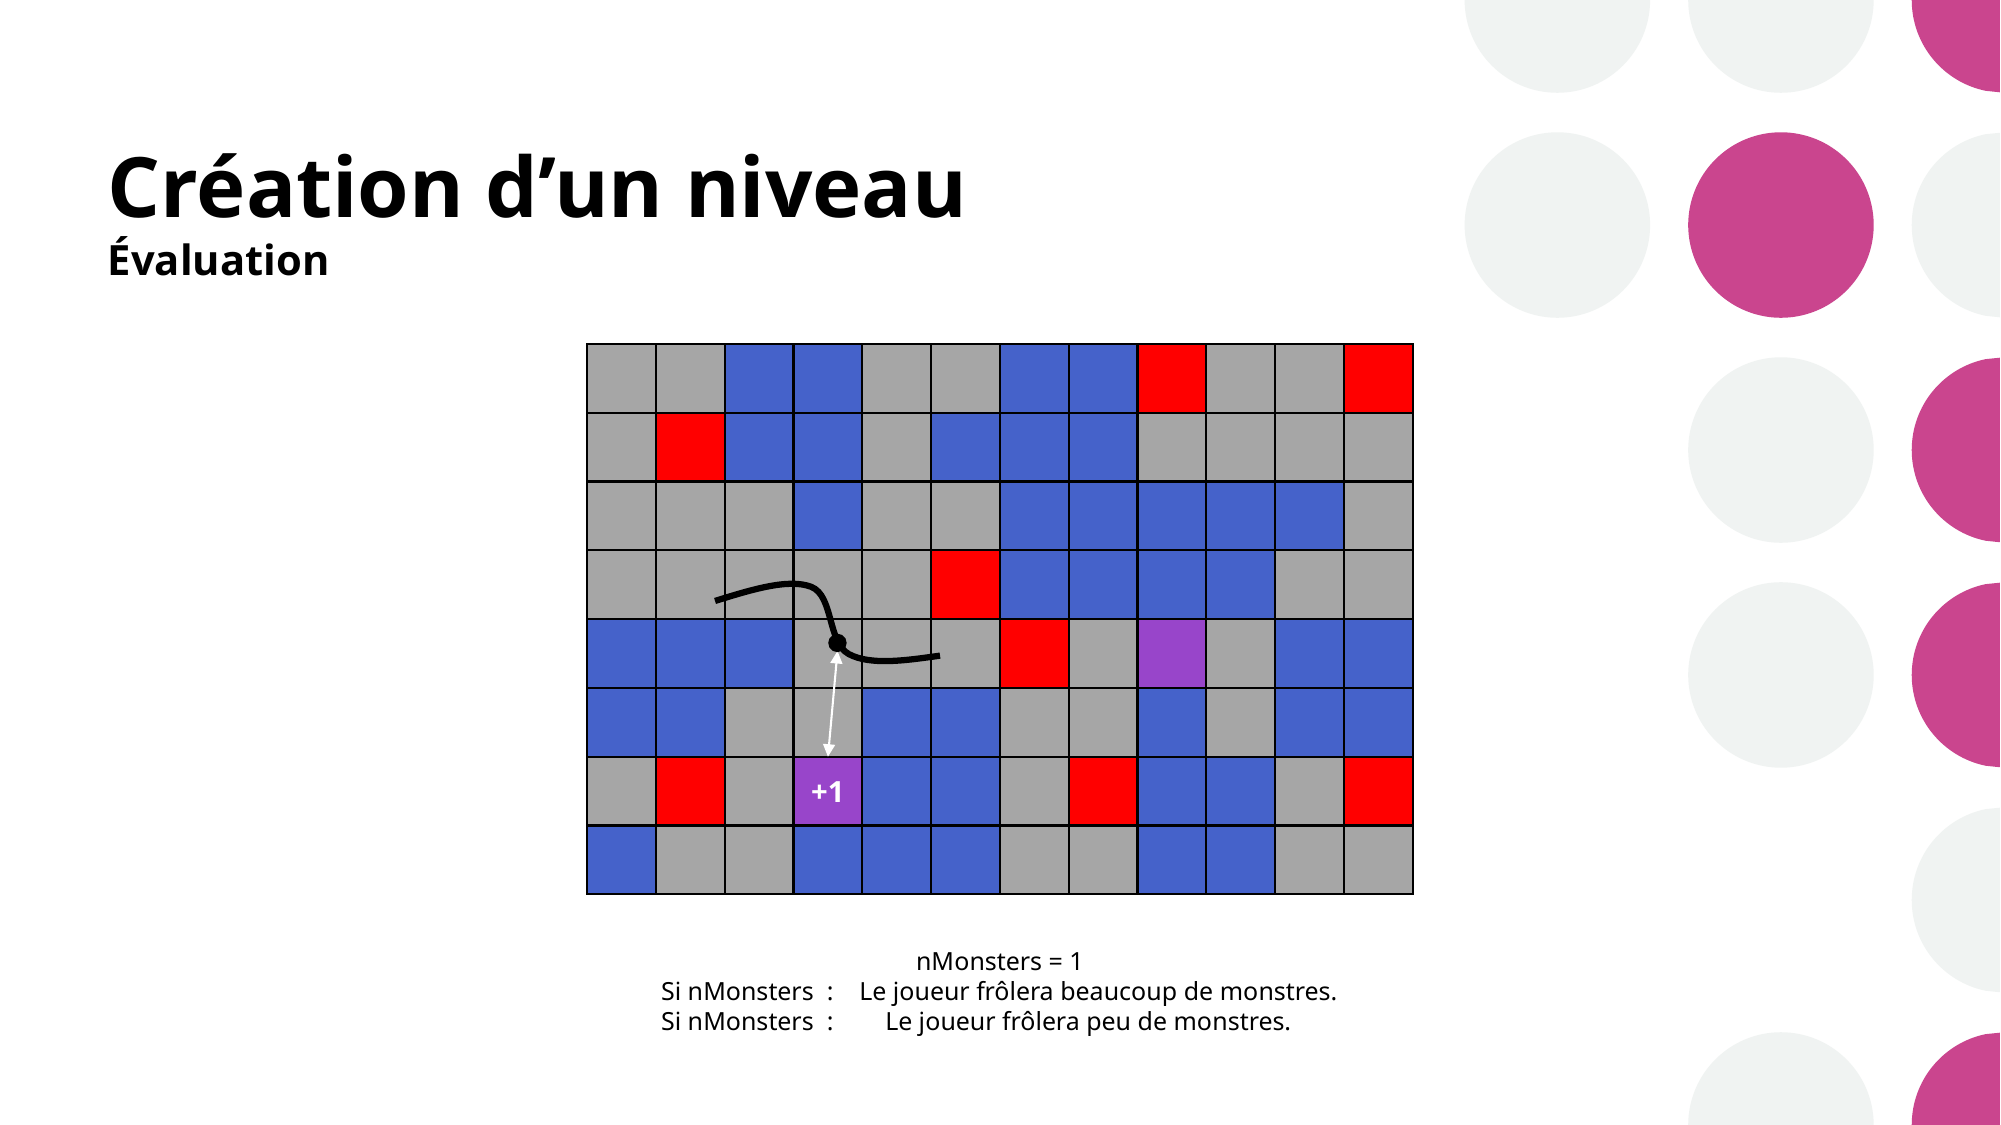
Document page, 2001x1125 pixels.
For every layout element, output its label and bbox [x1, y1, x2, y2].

text_box [1187, 991, 1194, 998]
title [92, 126, 1297, 335]
text_box [586, 343, 1414, 895]
text_box [1107, 991, 1114, 998]
text_box [1135, 991, 1142, 998]
text_box [1165, 991, 1173, 998]
text_box [729, 991, 736, 998]
text_box [998, 991, 1005, 998]
text_box [83, 991, 1305, 1007]
text_box [1064, 991, 1072, 998]
text_box [1150, 991, 1157, 998]
text_box [1247, 991, 1254, 998]
text_box [903, 991, 910, 998]
text_box [918, 991, 925, 998]
text_box [948, 991, 955, 998]
